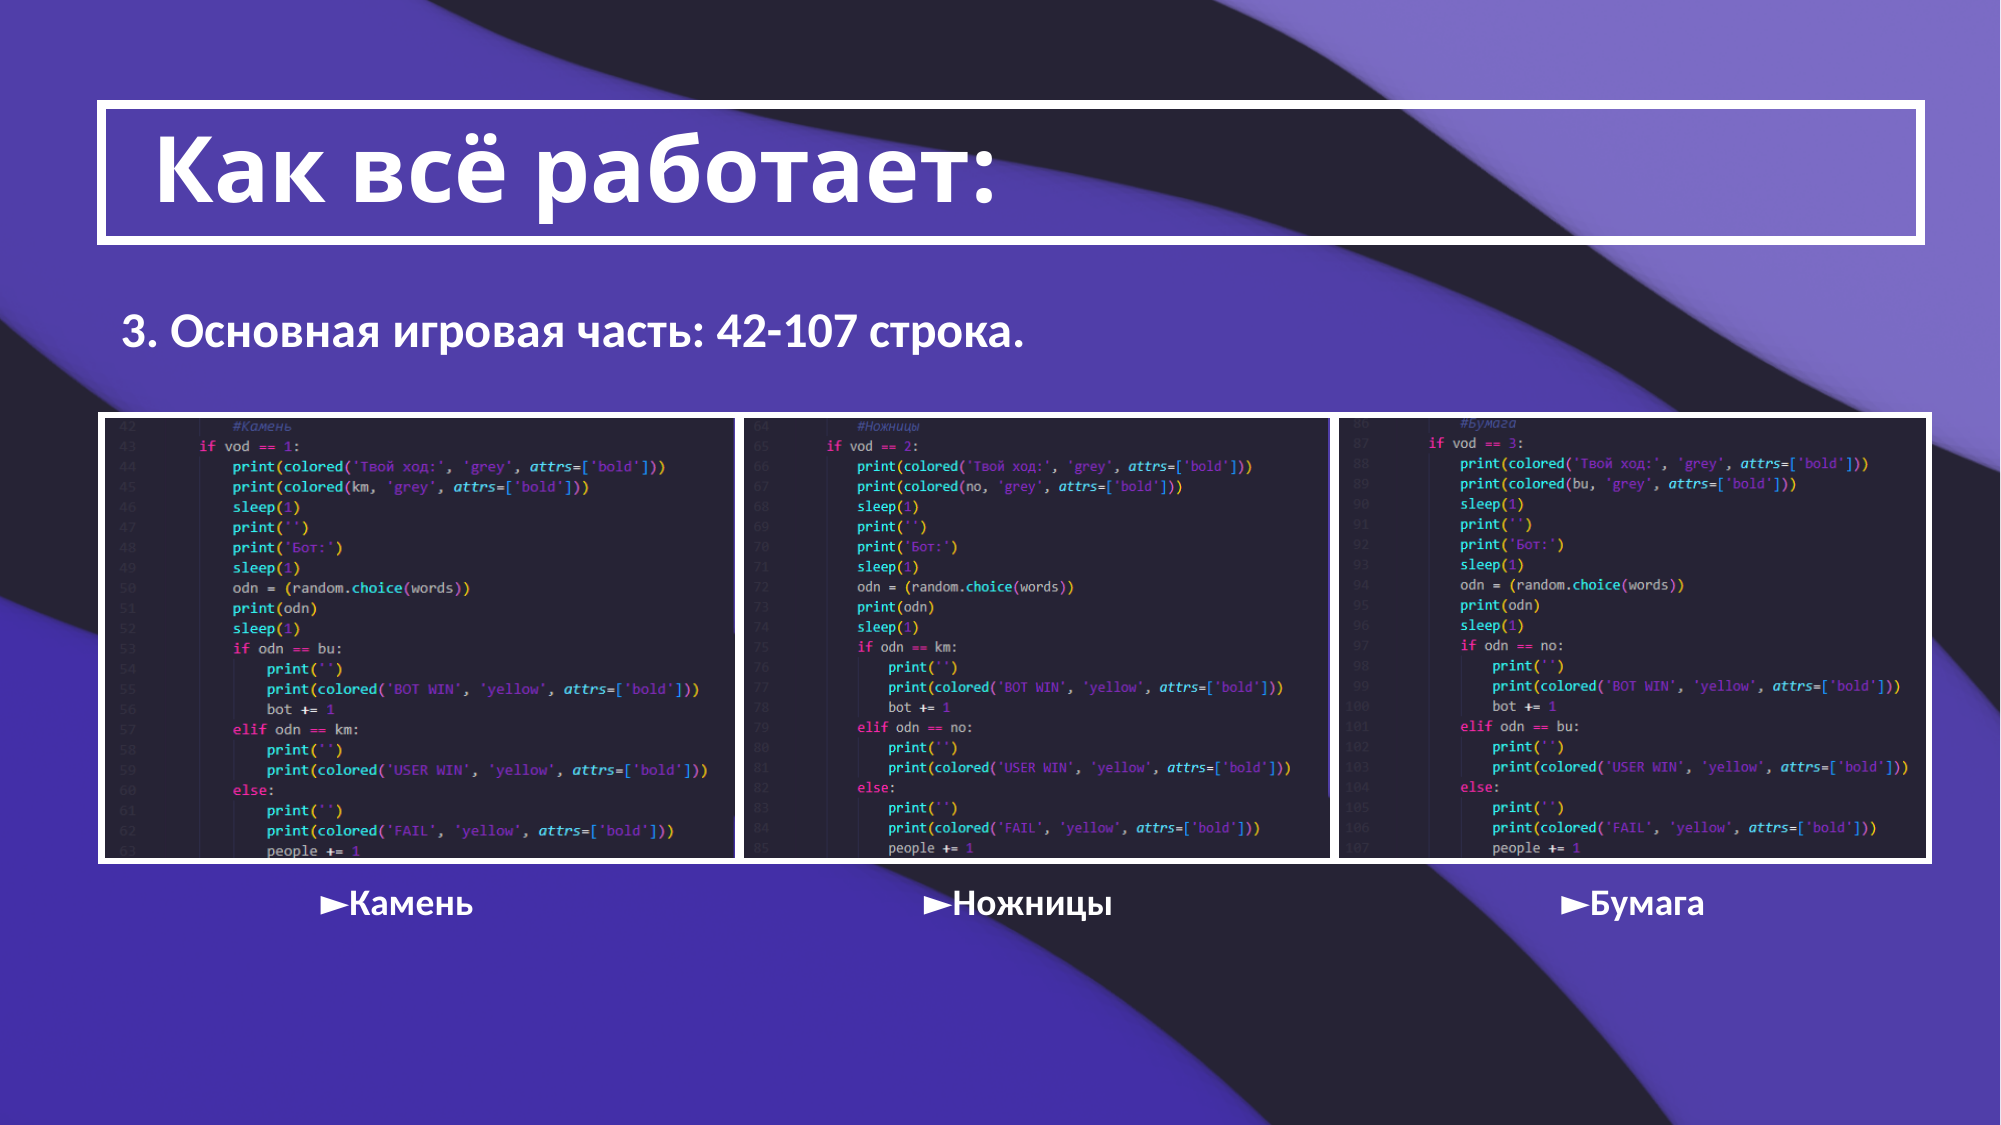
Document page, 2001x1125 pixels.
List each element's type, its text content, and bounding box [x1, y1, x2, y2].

picture [0, 0, 2001, 1125]
text_box ►Ножницы [909, 870, 1139, 931]
text_box ►Камень [305, 870, 507, 931]
title Как всё работает: [137, 242, 1863, 282]
title Как всё работает: [137, 64, 1863, 104]
text_box [100, 104, 1921, 242]
text_box 3. Основная игровая часть: 42-107 строка. [105, 289, 1041, 365]
text_box ►Бумага [1546, 870, 1721, 931]
